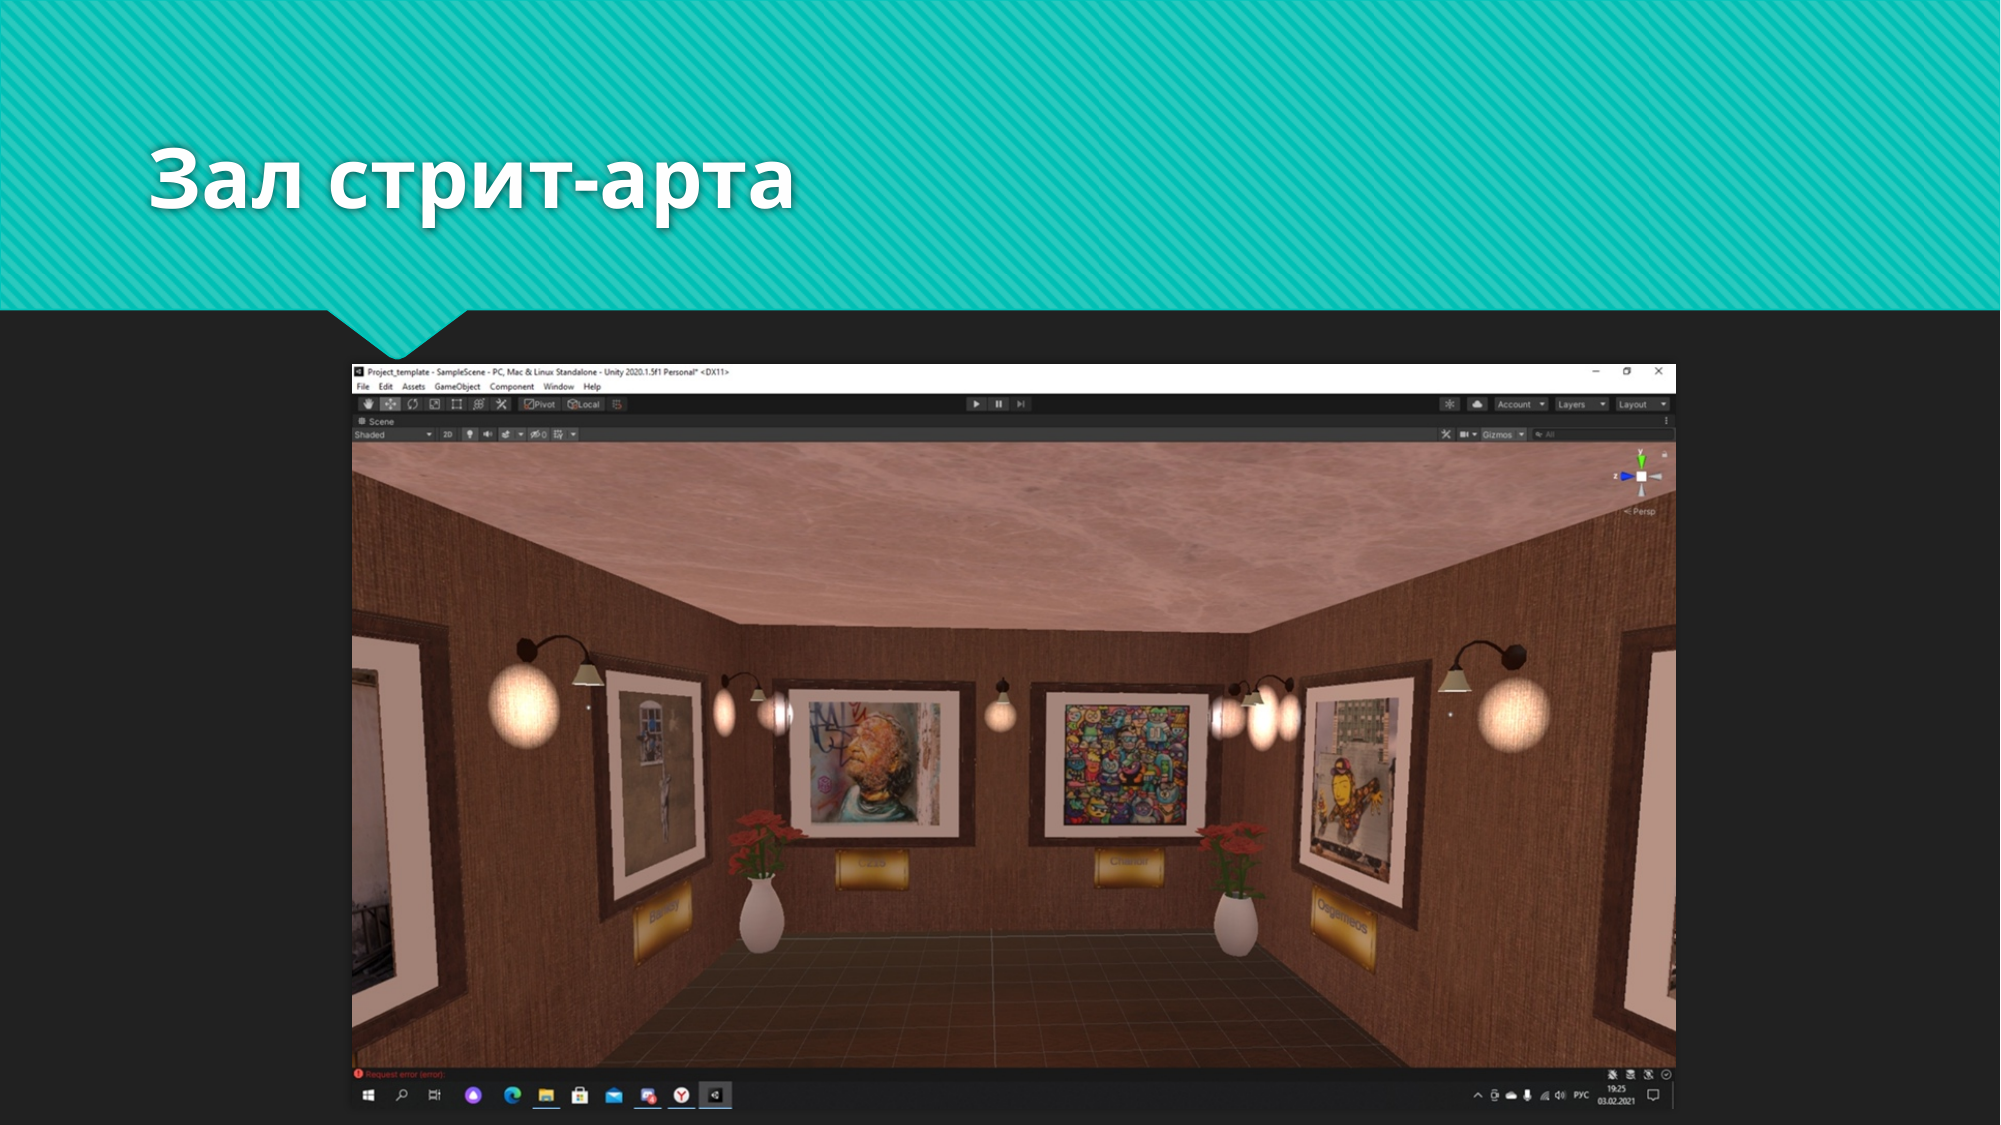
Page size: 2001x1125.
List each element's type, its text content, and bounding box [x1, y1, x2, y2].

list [351, 364, 1676, 1109]
title Зал стрит-арта [132, 73, 1868, 233]
